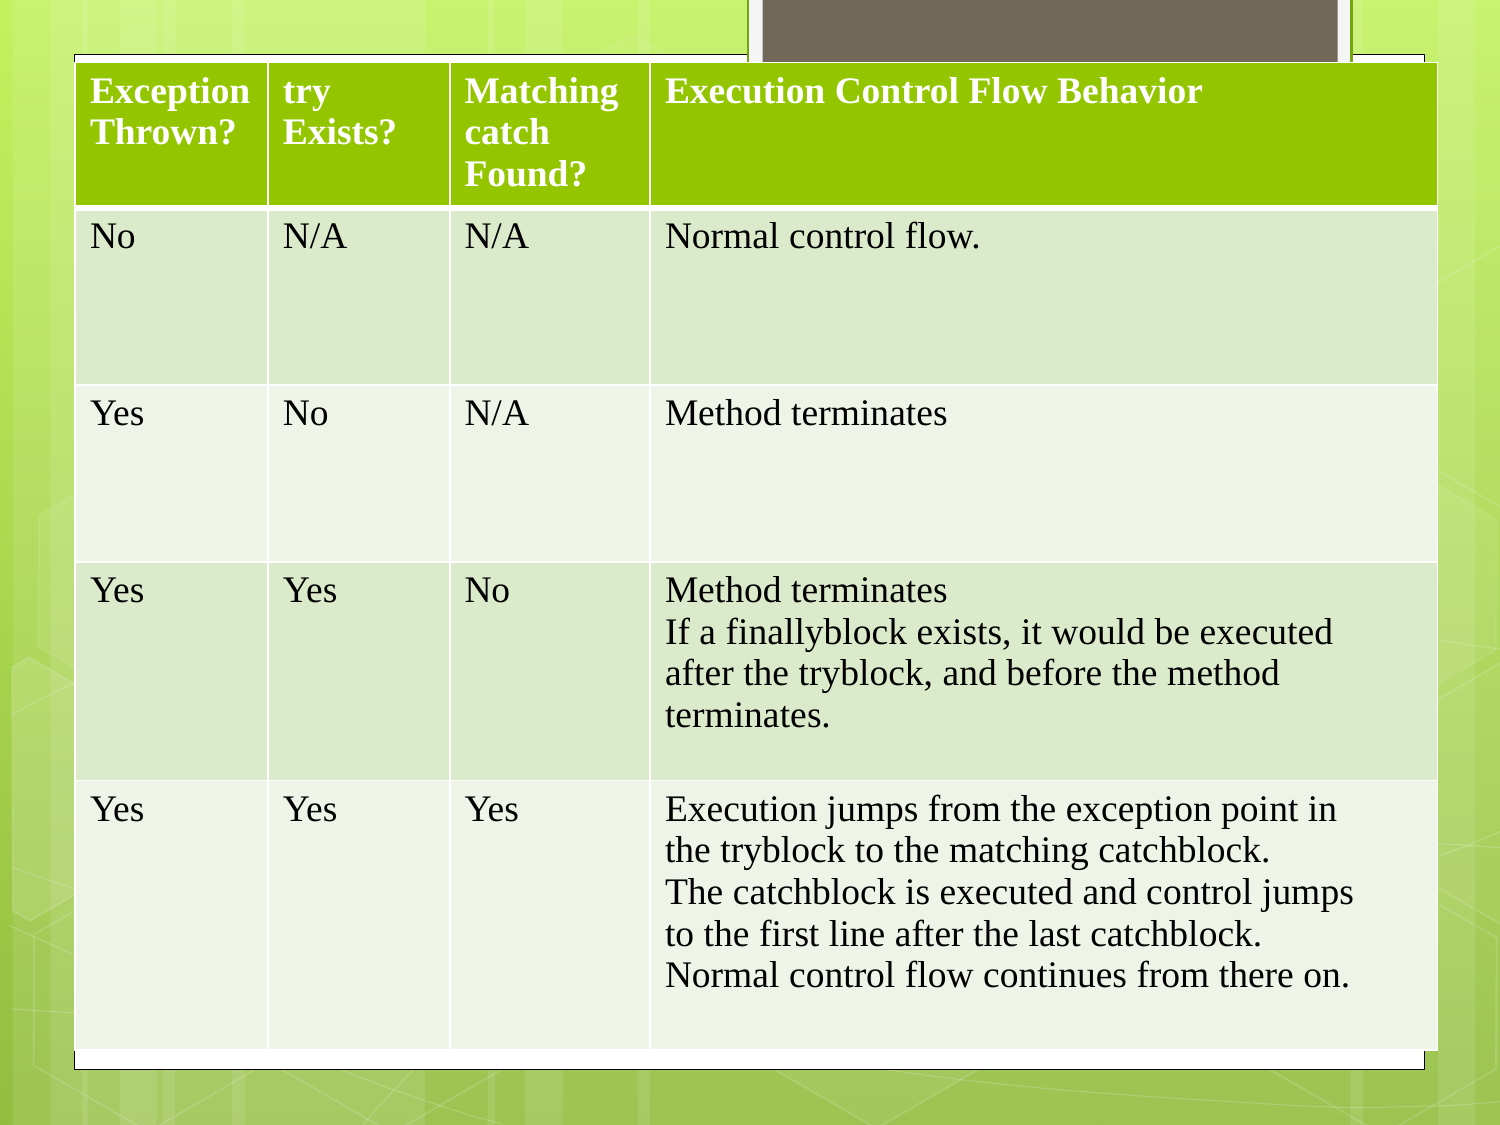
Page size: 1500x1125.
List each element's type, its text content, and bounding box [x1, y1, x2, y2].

table_cell Yes [76, 563, 267, 780]
table_header Exception Thrown? [76, 63, 267, 205]
table_cell No [451, 563, 649, 780]
table_cell Yes [269, 781, 449, 1049]
table_cell N/A [269, 211, 449, 384]
table_cell Normal control flow. [651, 211, 1437, 384]
table_cell Method terminates [651, 386, 1437, 561]
table_cell Method terminates If a finallyblock exists, it would be executed after the tryblock, and before the method terminates. [651, 563, 1437, 780]
table_cell Yes [269, 563, 449, 780]
table_cell N/A [451, 386, 649, 561]
table_cell Yes [76, 781, 267, 1049]
table_cell Yes [451, 781, 649, 1049]
table_cell N/A [451, 211, 649, 384]
table_header try Exists? [269, 63, 449, 205]
table_cell No [269, 386, 449, 561]
table_cell Yes [76, 386, 267, 561]
table_cell No [76, 211, 267, 384]
table_header Execution Control Flow Behavior [651, 63, 1437, 205]
table_cell Execution jumps from the exception point in the tryblock to the matching catchblock. The catchblock is executed and control jumps to the first line after the last catchblock. Normal control flow continues from there on. [651, 781, 1437, 1049]
table_header Matching catch Found? [451, 63, 649, 205]
